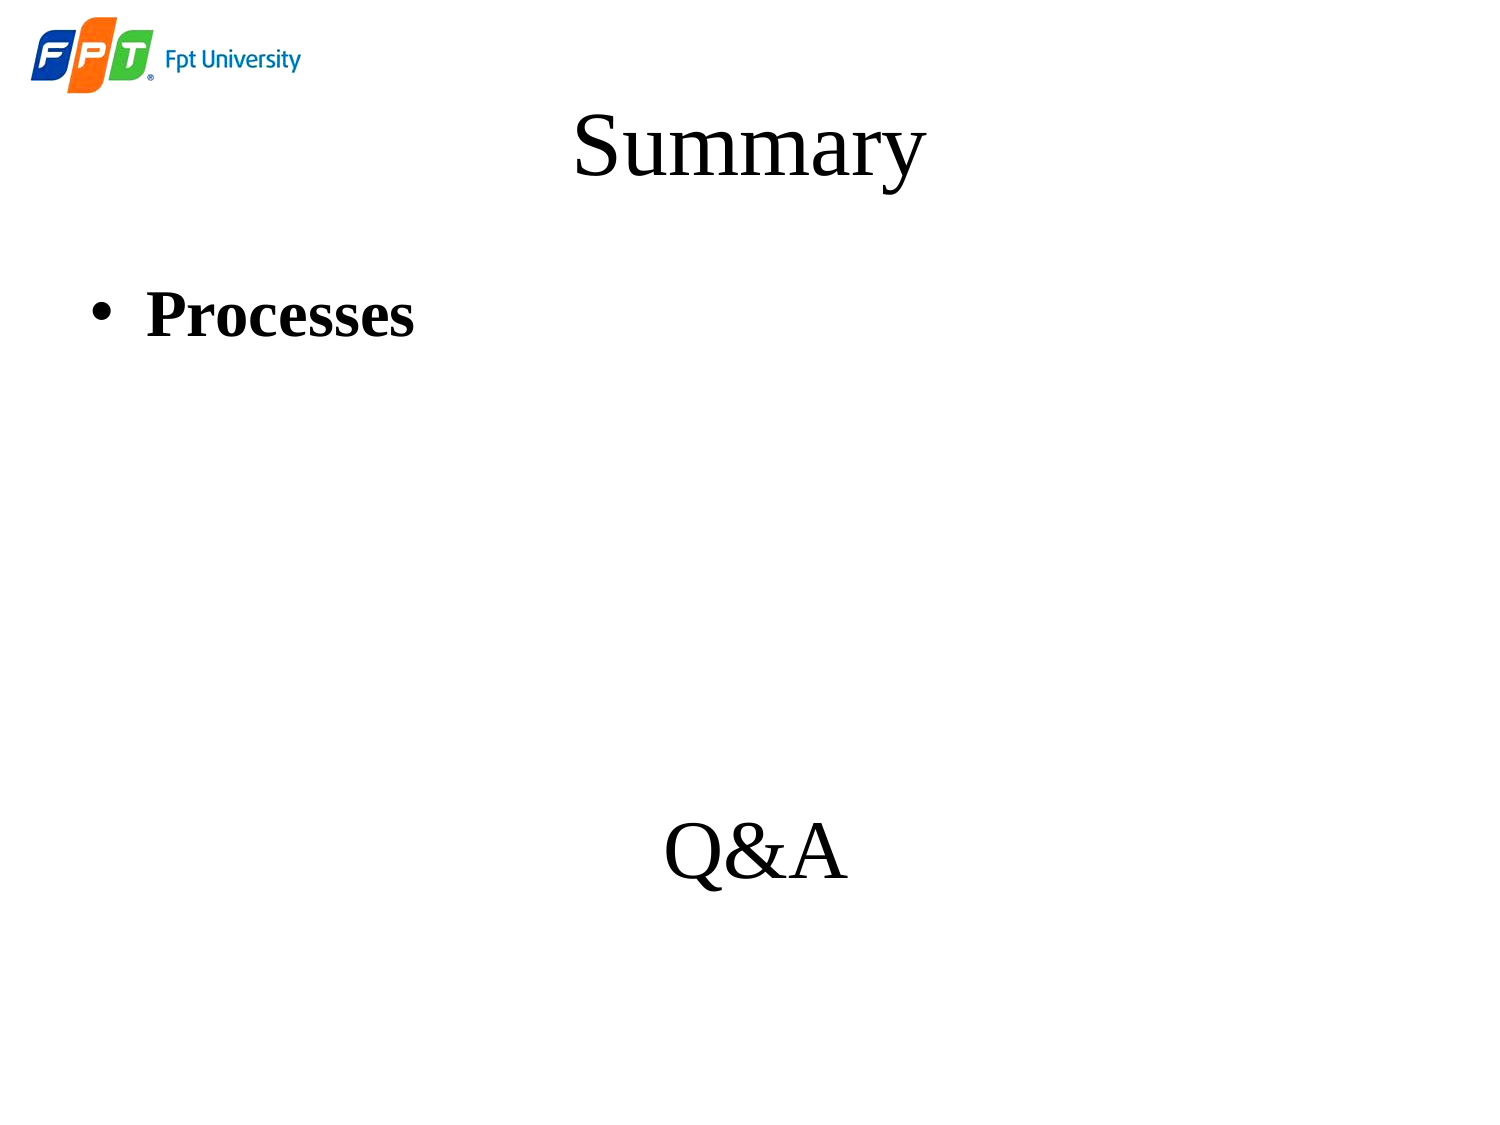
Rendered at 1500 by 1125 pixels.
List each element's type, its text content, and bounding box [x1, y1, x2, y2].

text_box Q&A [212, 787, 1300, 903]
title Summary [75, 45, 1425, 233]
list Processes [75, 262, 1425, 675]
picture [0, 0, 325, 122]
